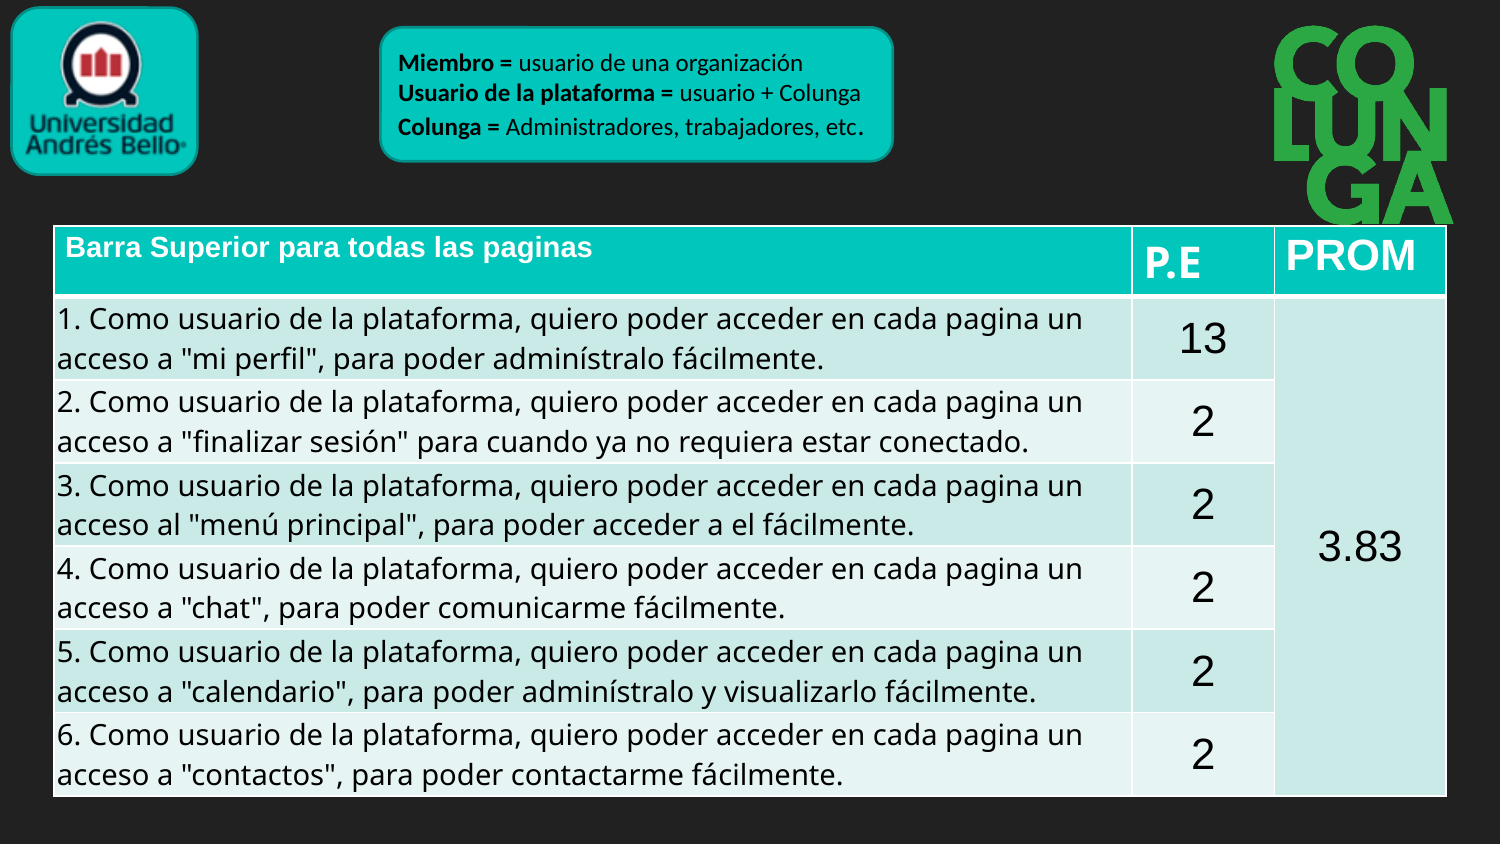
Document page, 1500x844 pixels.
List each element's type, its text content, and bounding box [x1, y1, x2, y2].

table_cell 2. Como usuario de la plataforma, quiero poder acceder en cada pagina un acceso a "finalizar sesión" para cuando ya no requiera estar conectado. [55, 381, 1131, 462]
table_cell 2 [1133, 630, 1274, 712]
table_cell 6. Como usuario de la plataforma, quiero poder acceder en cada pagina un acceso a "contactos", para poder contactarme fácilmente. [55, 713, 1131, 795]
table_cell 3.83 [1275, 299, 1445, 795]
table_cell 2 [1133, 464, 1274, 545]
table_cell 5. Como usuario de la plataforma, quiero poder acceder en cada pagina un acceso a "calendario", para poder adminístralo y visualizarlo fácilmente. [55, 630, 1131, 712]
picture [1271, 18, 1458, 226]
text_box Miembro = usuario de una organización Usuario de la plataforma = usuario + Colunga Colunga = Administradores, trabajadores, etc. [380, 27, 893, 162]
table_cell 2 [1133, 547, 1274, 628]
table_cell 13 [1133, 299, 1274, 379]
text_box [11, 7, 193, 175]
table_header P.E [1133, 227, 1274, 294]
table_cell 2 [1133, 713, 1274, 795]
table_cell 1. Como usuario de la plataforma, quiero poder acceder en cada pagina un acceso a "mi perfil", para poder adminístralo fácilmente. [55, 299, 1131, 379]
table_header PROM [1275, 234, 1445, 294]
table_cell 4. Como usuario de la plataforma, quiero poder acceder en cada pagina un acceso a "chat", para poder comunicarme fácilmente. [55, 547, 1131, 628]
table_cell 3. Como usuario de la plataforma, quiero poder acceder en cada pagina un acceso al "menú principal", para poder acceder a el fácilmente. [55, 464, 1131, 545]
table_cell 2 [1133, 381, 1274, 462]
table_header Barra Superior para todas las paginas [55, 227, 1131, 294]
picture [21, 19, 194, 156]
